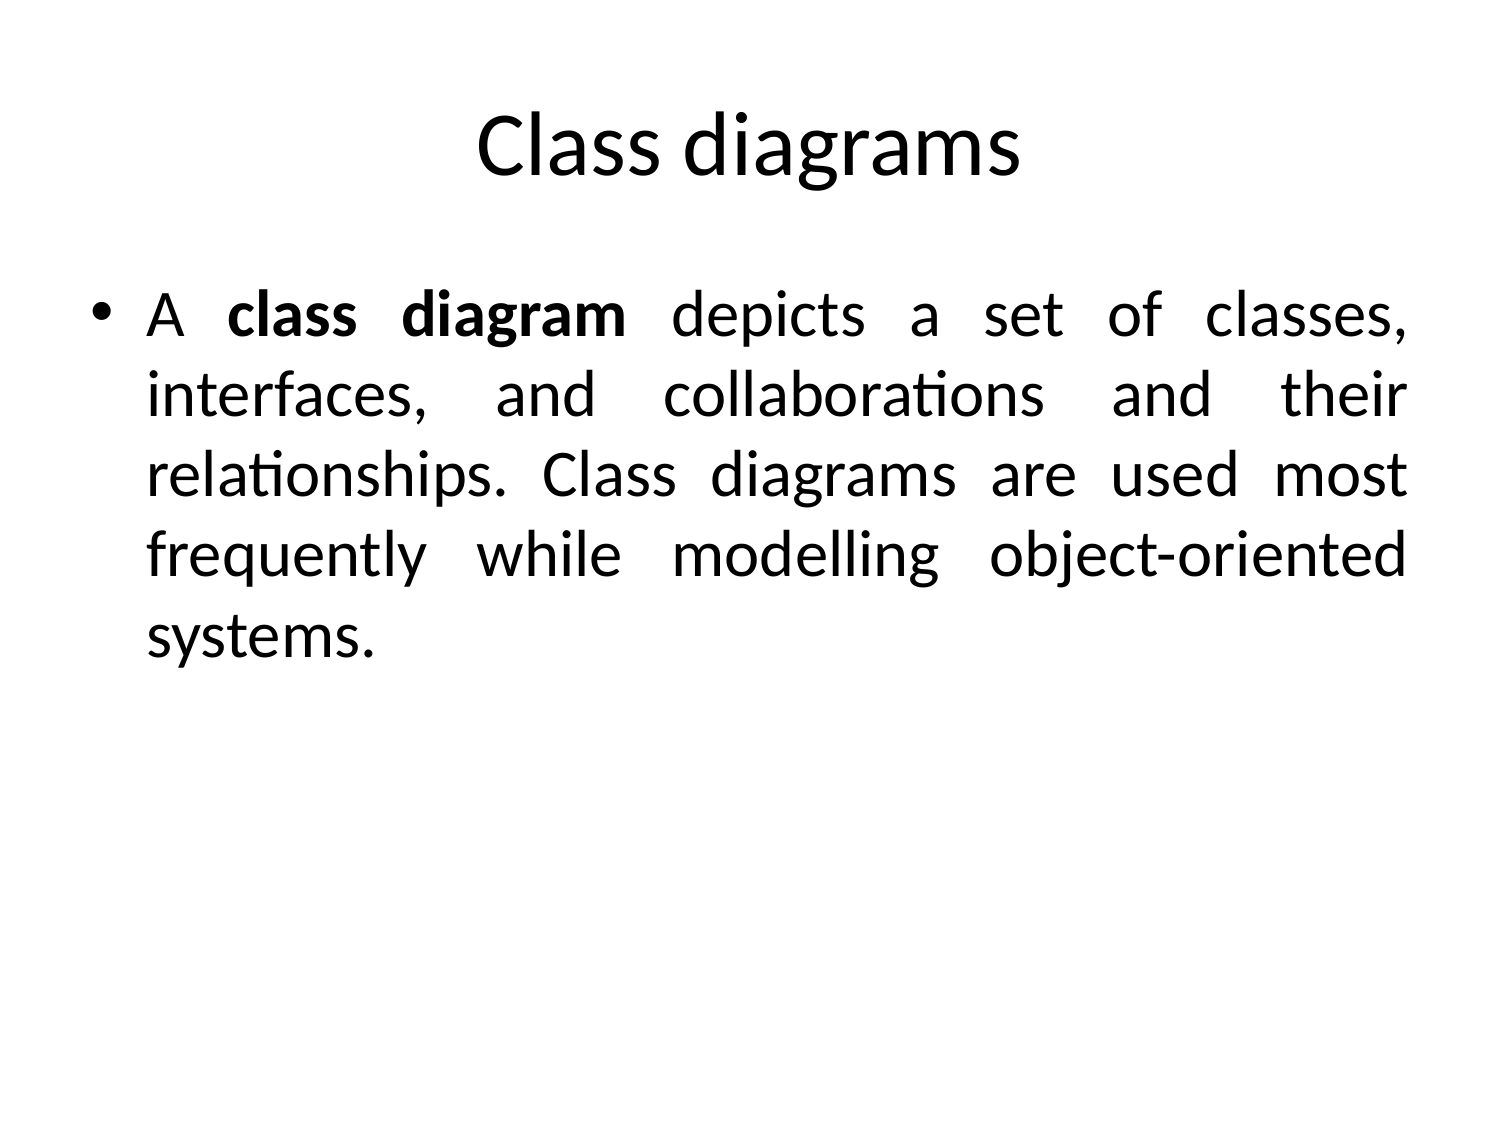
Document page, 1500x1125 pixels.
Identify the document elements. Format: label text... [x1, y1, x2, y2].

title Class diagrams [75, 45, 1425, 233]
list A class diagram depicts a set of classes, interfaces, and collaborations and their relationships. Class diagrams are used most frequently while modelling object-oriented systems. [75, 262, 1425, 1005]
